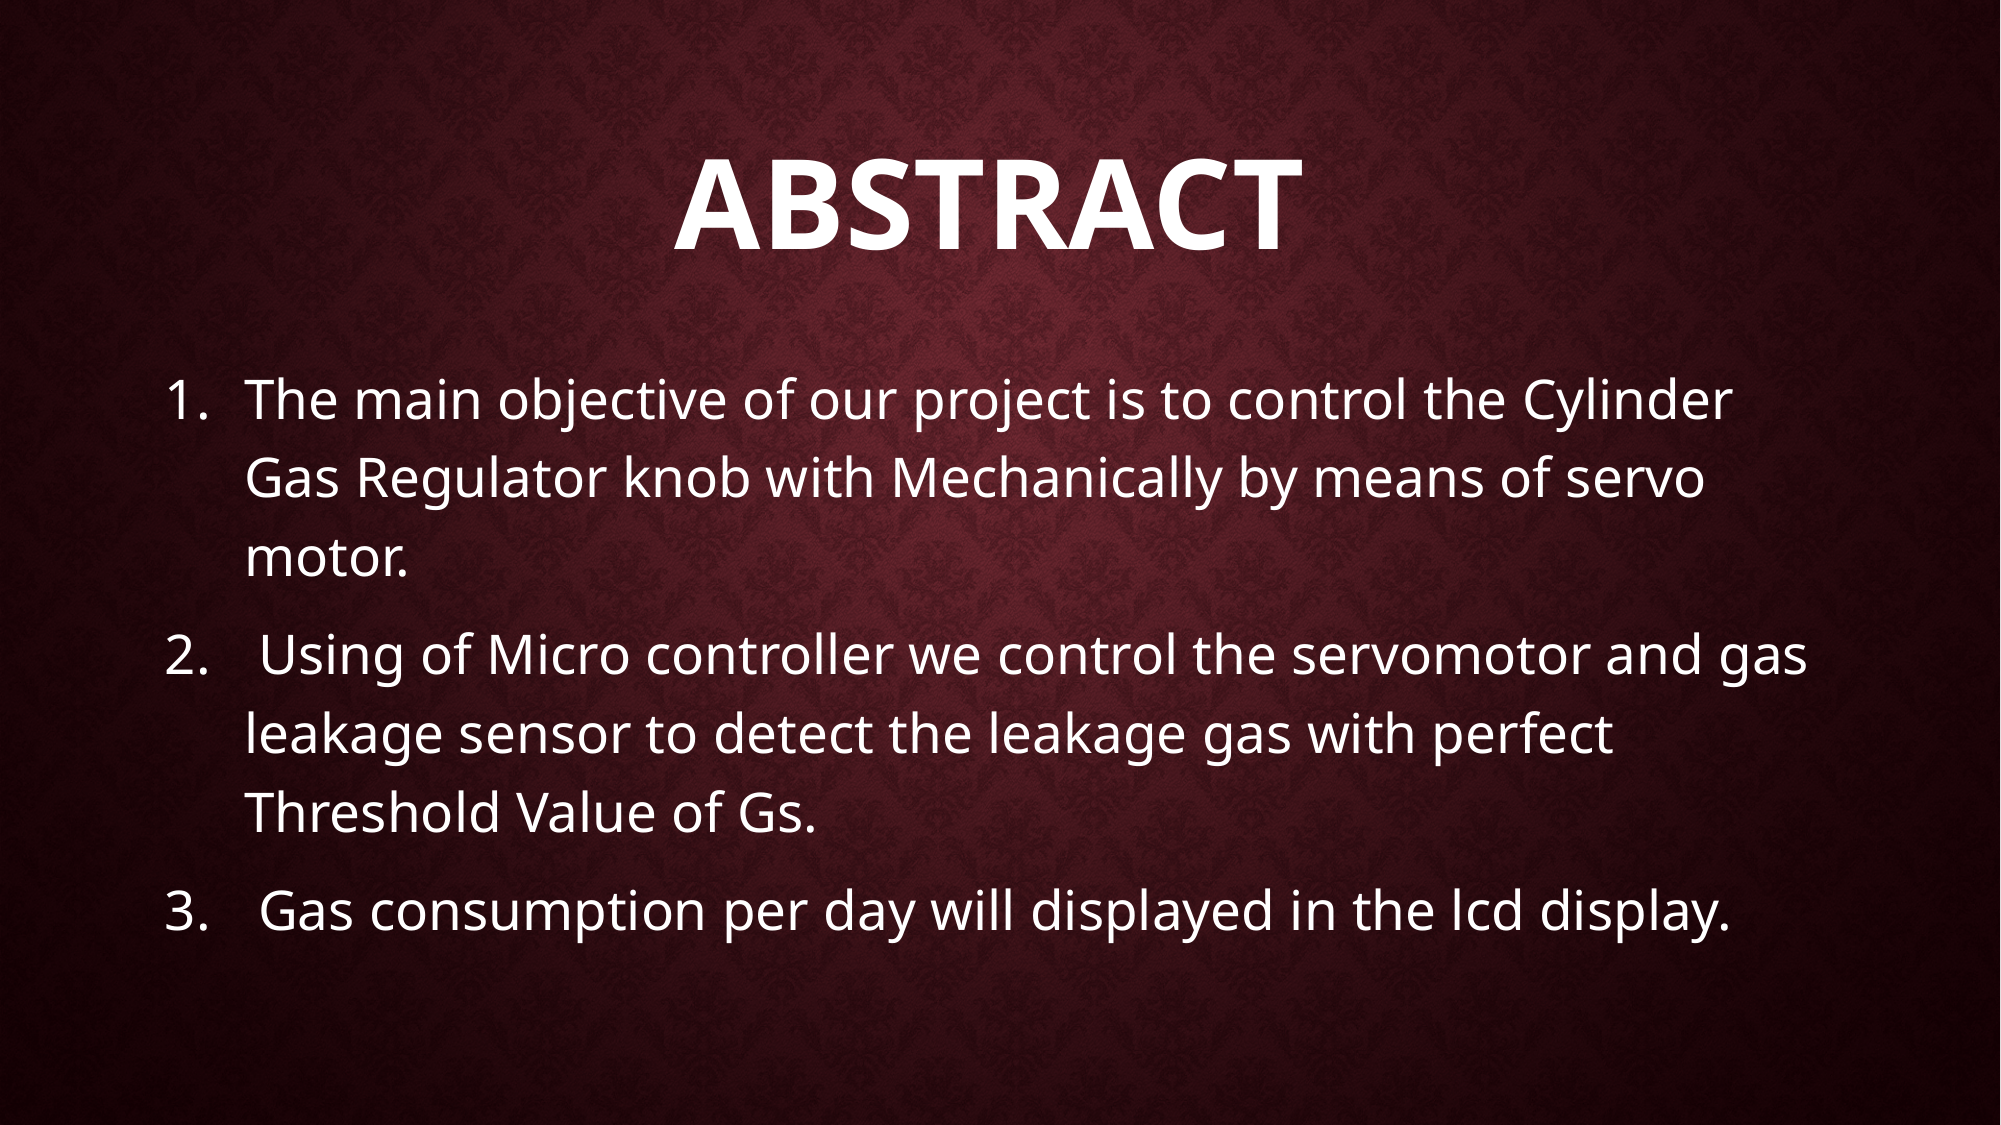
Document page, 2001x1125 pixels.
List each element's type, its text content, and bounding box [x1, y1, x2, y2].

title ABSTRACT [149, 99, 1849, 318]
list The main objective of our project is to control the Cylinder Gas Regulator knob with Mechanically by means of servo motor. Using of Micro controller we control the servomotor and gas leakage sensor to detect the leakage gas with perfect Threshold Value of Gs. Gas consumption per day will displayed in the lcd display. [149, 343, 1849, 950]
